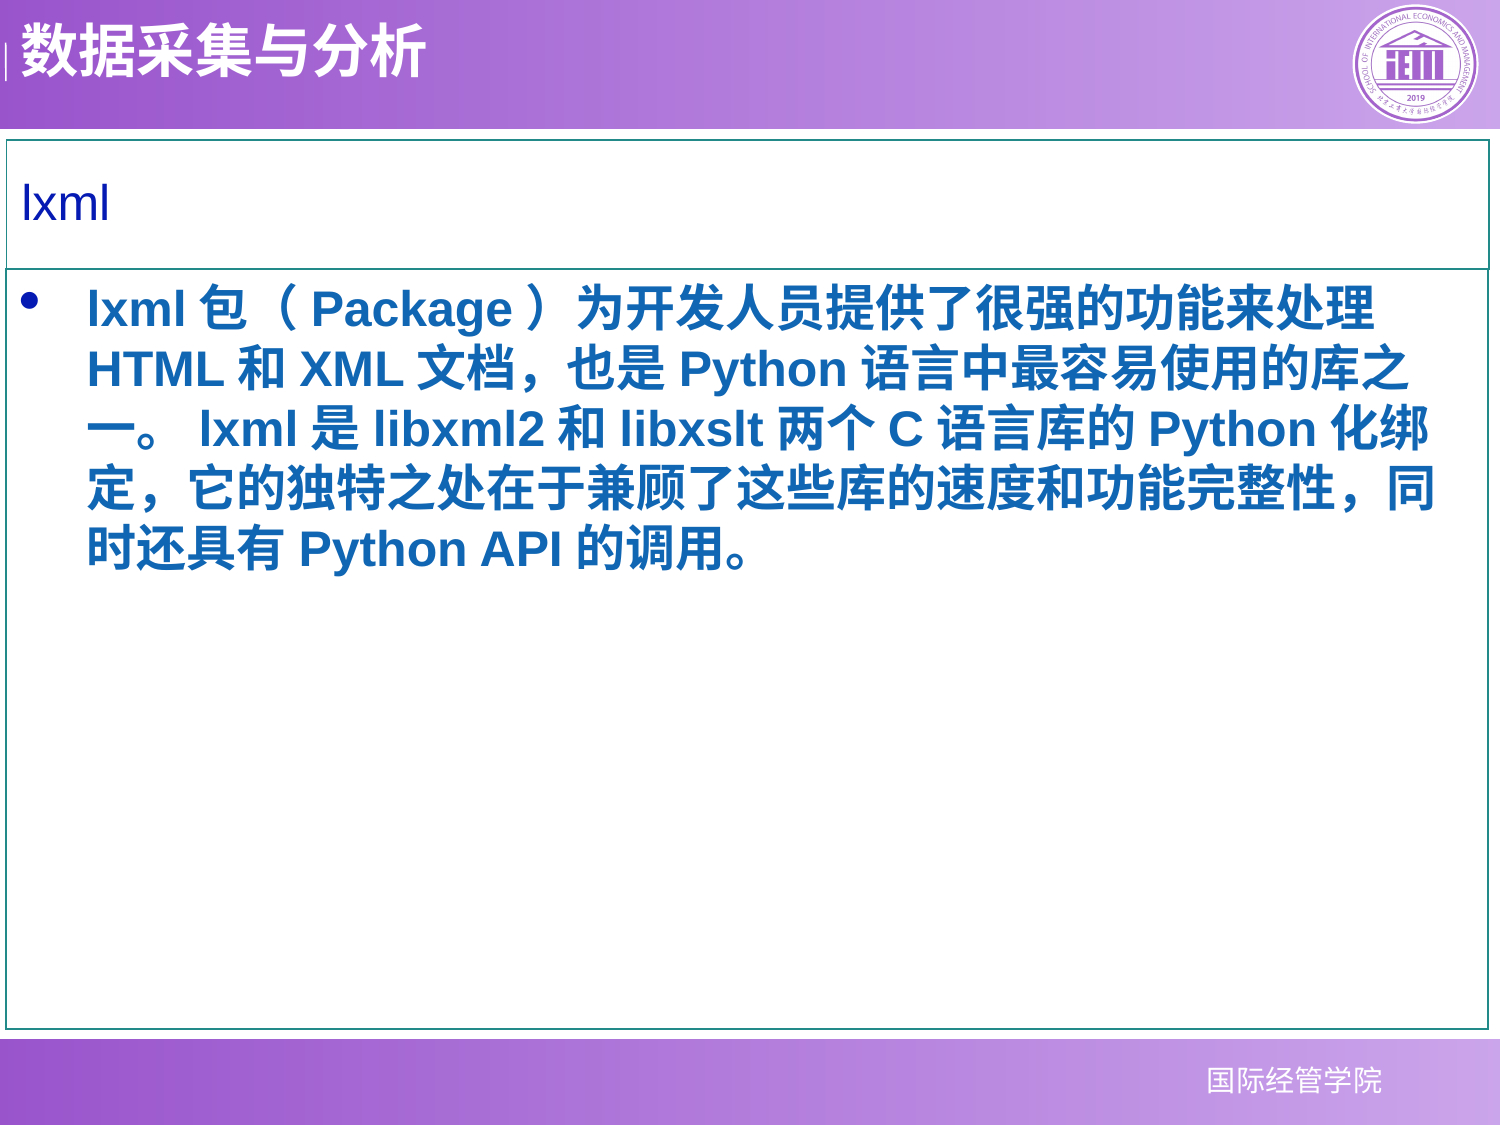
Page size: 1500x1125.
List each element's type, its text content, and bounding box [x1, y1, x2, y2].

list lxml包（Package）为开发人员提供了很强的功能来处理HTML和XML文档，也是Python语言中最容易使用的库之一。lxml是libxml2和libxslt两个C语言库的Python化绑定，它的独特之处在于兼顾了这些库的速度和功能完整性，同时还具有Python API的调用。 [5, 268, 1489, 1030]
title lxml [6, 139, 1490, 270]
picture [1354, 6, 1477, 122]
